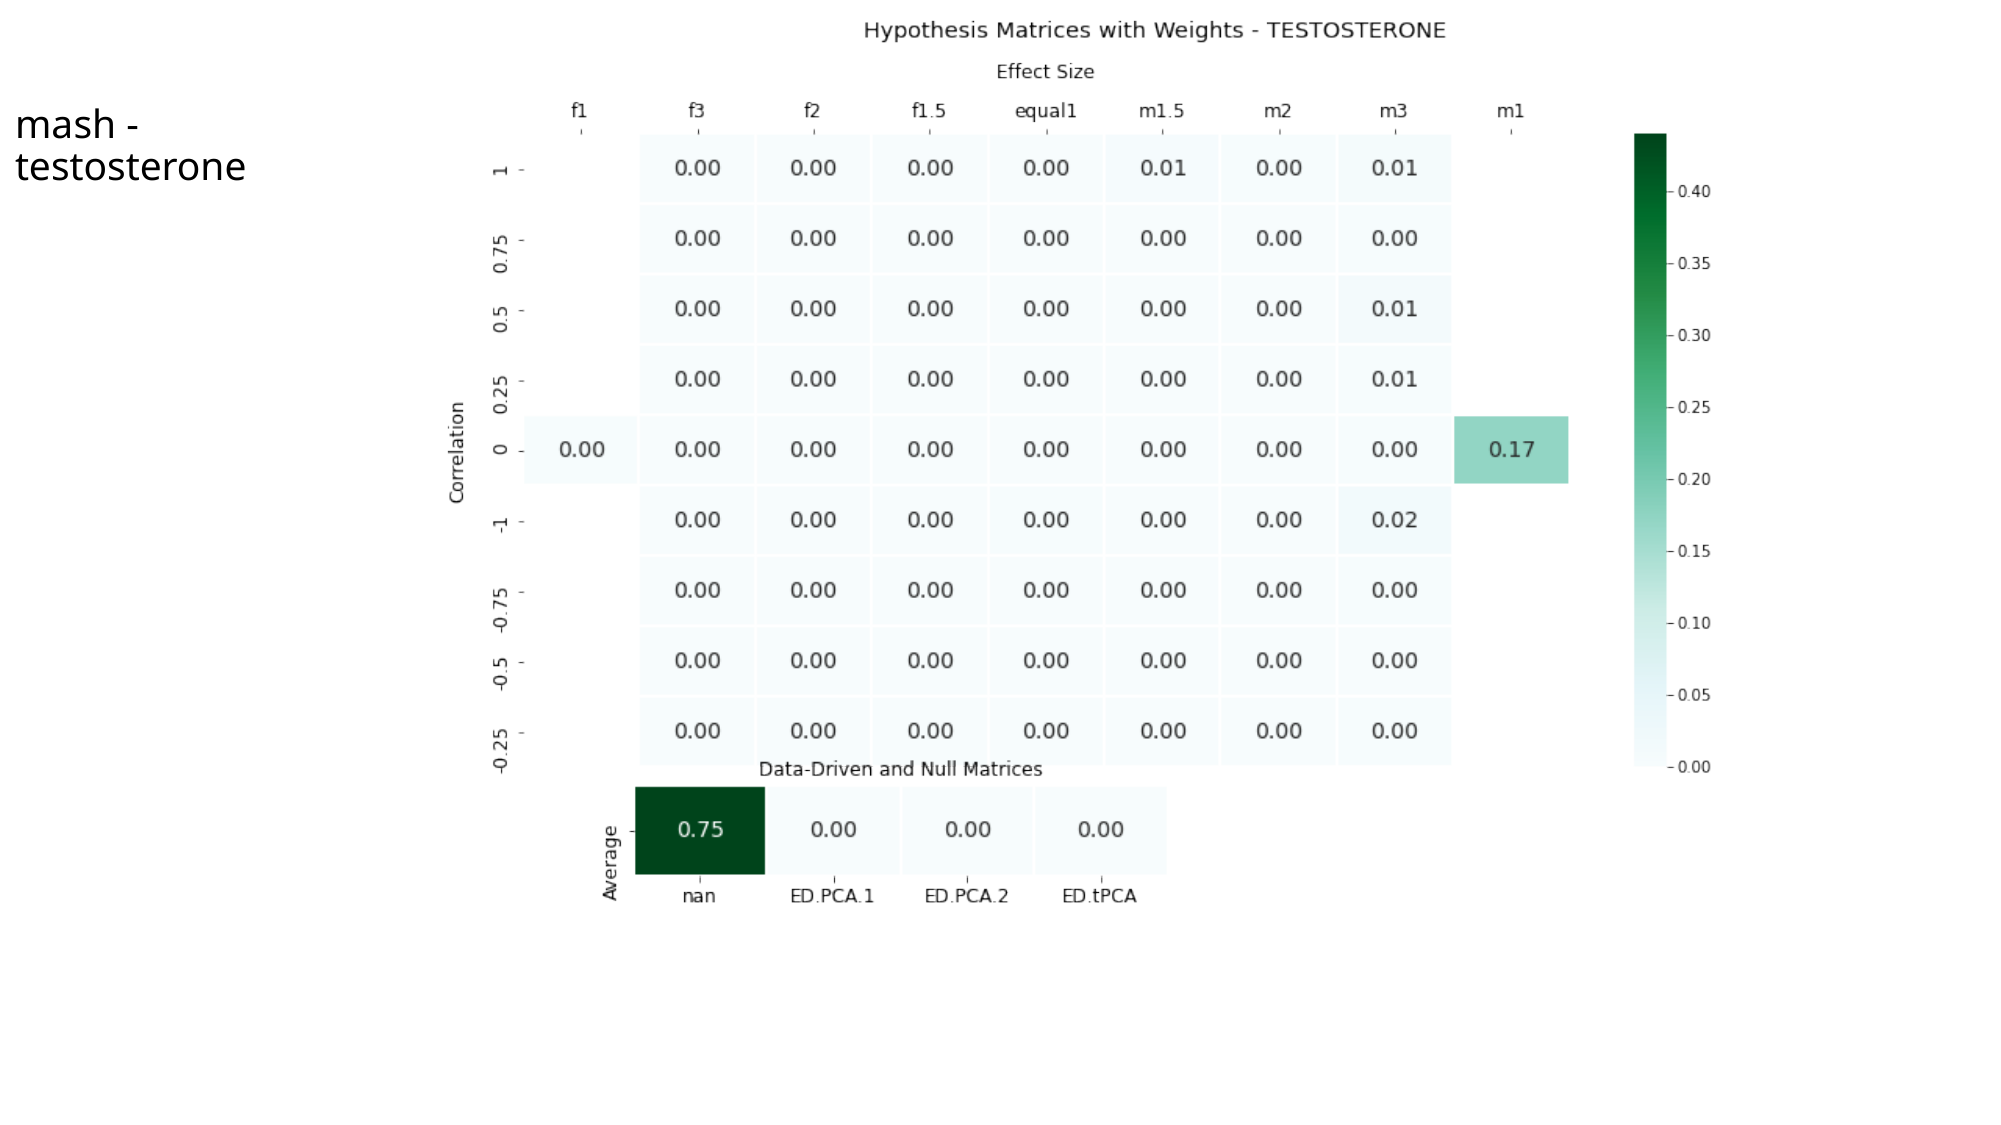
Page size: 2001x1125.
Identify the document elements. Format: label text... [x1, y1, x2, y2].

picture [312, 0, 2000, 1125]
title mash - testosterone [0, 96, 312, 197]
